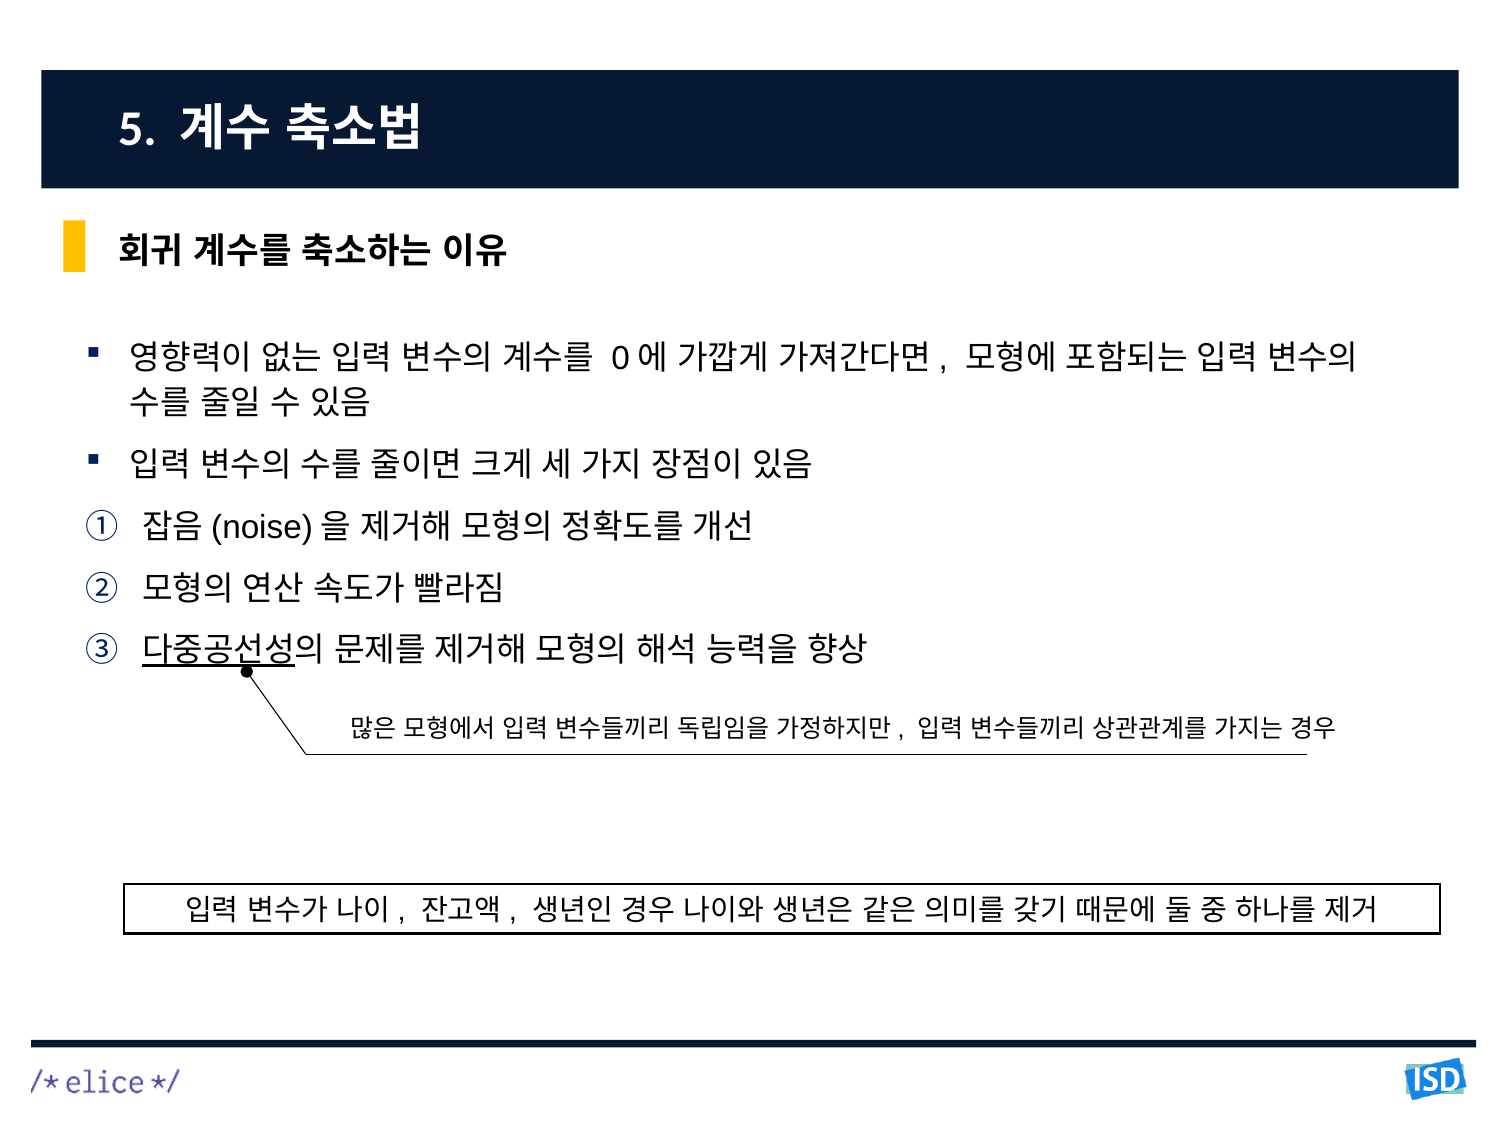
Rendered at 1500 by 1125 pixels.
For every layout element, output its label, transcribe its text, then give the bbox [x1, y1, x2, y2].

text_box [246, 671, 306, 755]
text_box 입력 변수가 나이, 잔고액, 생년인 경우 나이와 생년은 같은 의미를 갖기 때문에 둘 중 하나를 제거 [123, 883, 1441, 935]
text_box 영향력이 없는 입력 변수의 계수를 0에 가깝게 가져간다면, 모형에 포함되는 입력 변수의 수를 줄일 수 있음 입력 변수의 수를 줄이면 크게 세 가지 장점이 있음 잡음(noise)을 제거해 모형의 정확도를 개선 모형의 연산 속도가 빨라짐 다중공선성의 문제를 제거해 모형의 해석 능력을 향상 [71, 323, 1440, 800]
text_box 많은 모형에서 입력 변수들끼리 독립임을 가정하지만, 입력 변수들끼리 상관관계를 가지는 경우 [335, 705, 1459, 751]
title 5. 계수 축소법 [103, 85, 1397, 173]
picture [1395, 1049, 1477, 1106]
picture [31, 1063, 186, 1109]
list 회귀 계수를 축소하는 이유 [103, 220, 1397, 272]
